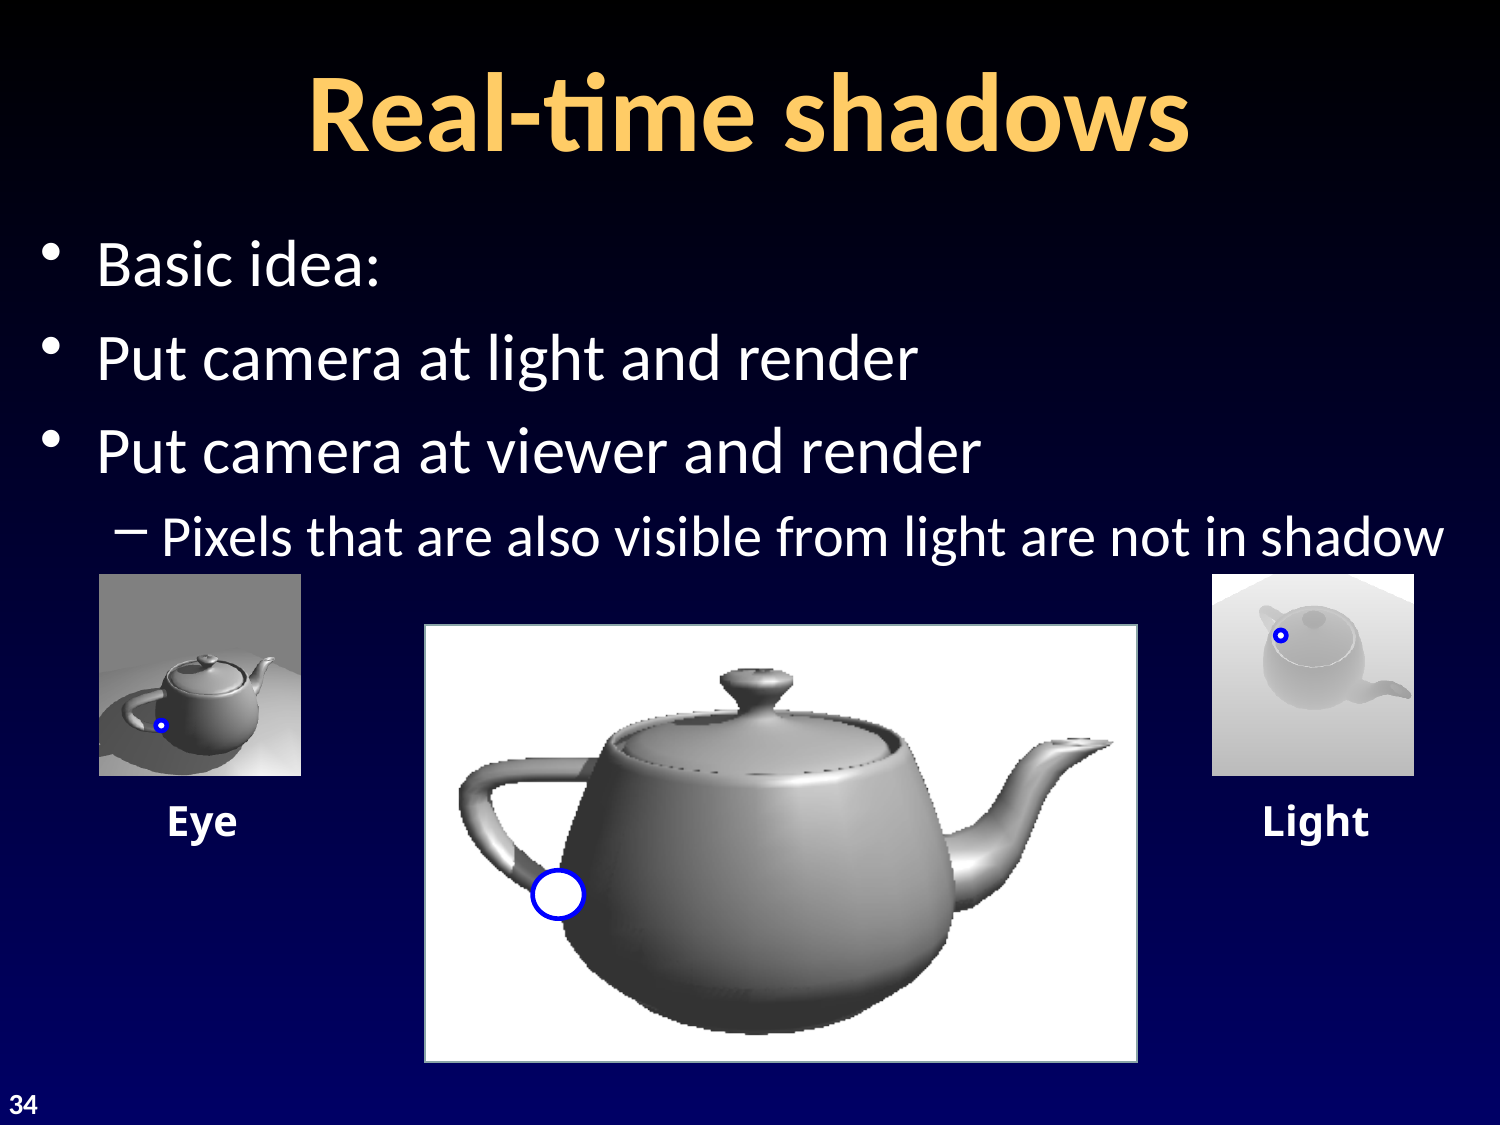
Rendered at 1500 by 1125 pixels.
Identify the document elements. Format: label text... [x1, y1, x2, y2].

text_box [424, 1055, 1138, 1063]
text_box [449, 624, 1125, 1050]
text_box Light [1246, 787, 1385, 853]
title Real-time shadows [24, 24, 1475, 188]
text_box Eye [151, 787, 253, 853]
list Basic idea: Put camera at light and render Put camera at viewer and render Pixels that are also visible from light are not in shadow [24, 212, 1475, 1055]
picture [1212, 574, 1414, 776]
slide_number 34 [0, 1078, 93, 1125]
picture [99, 574, 301, 776]
